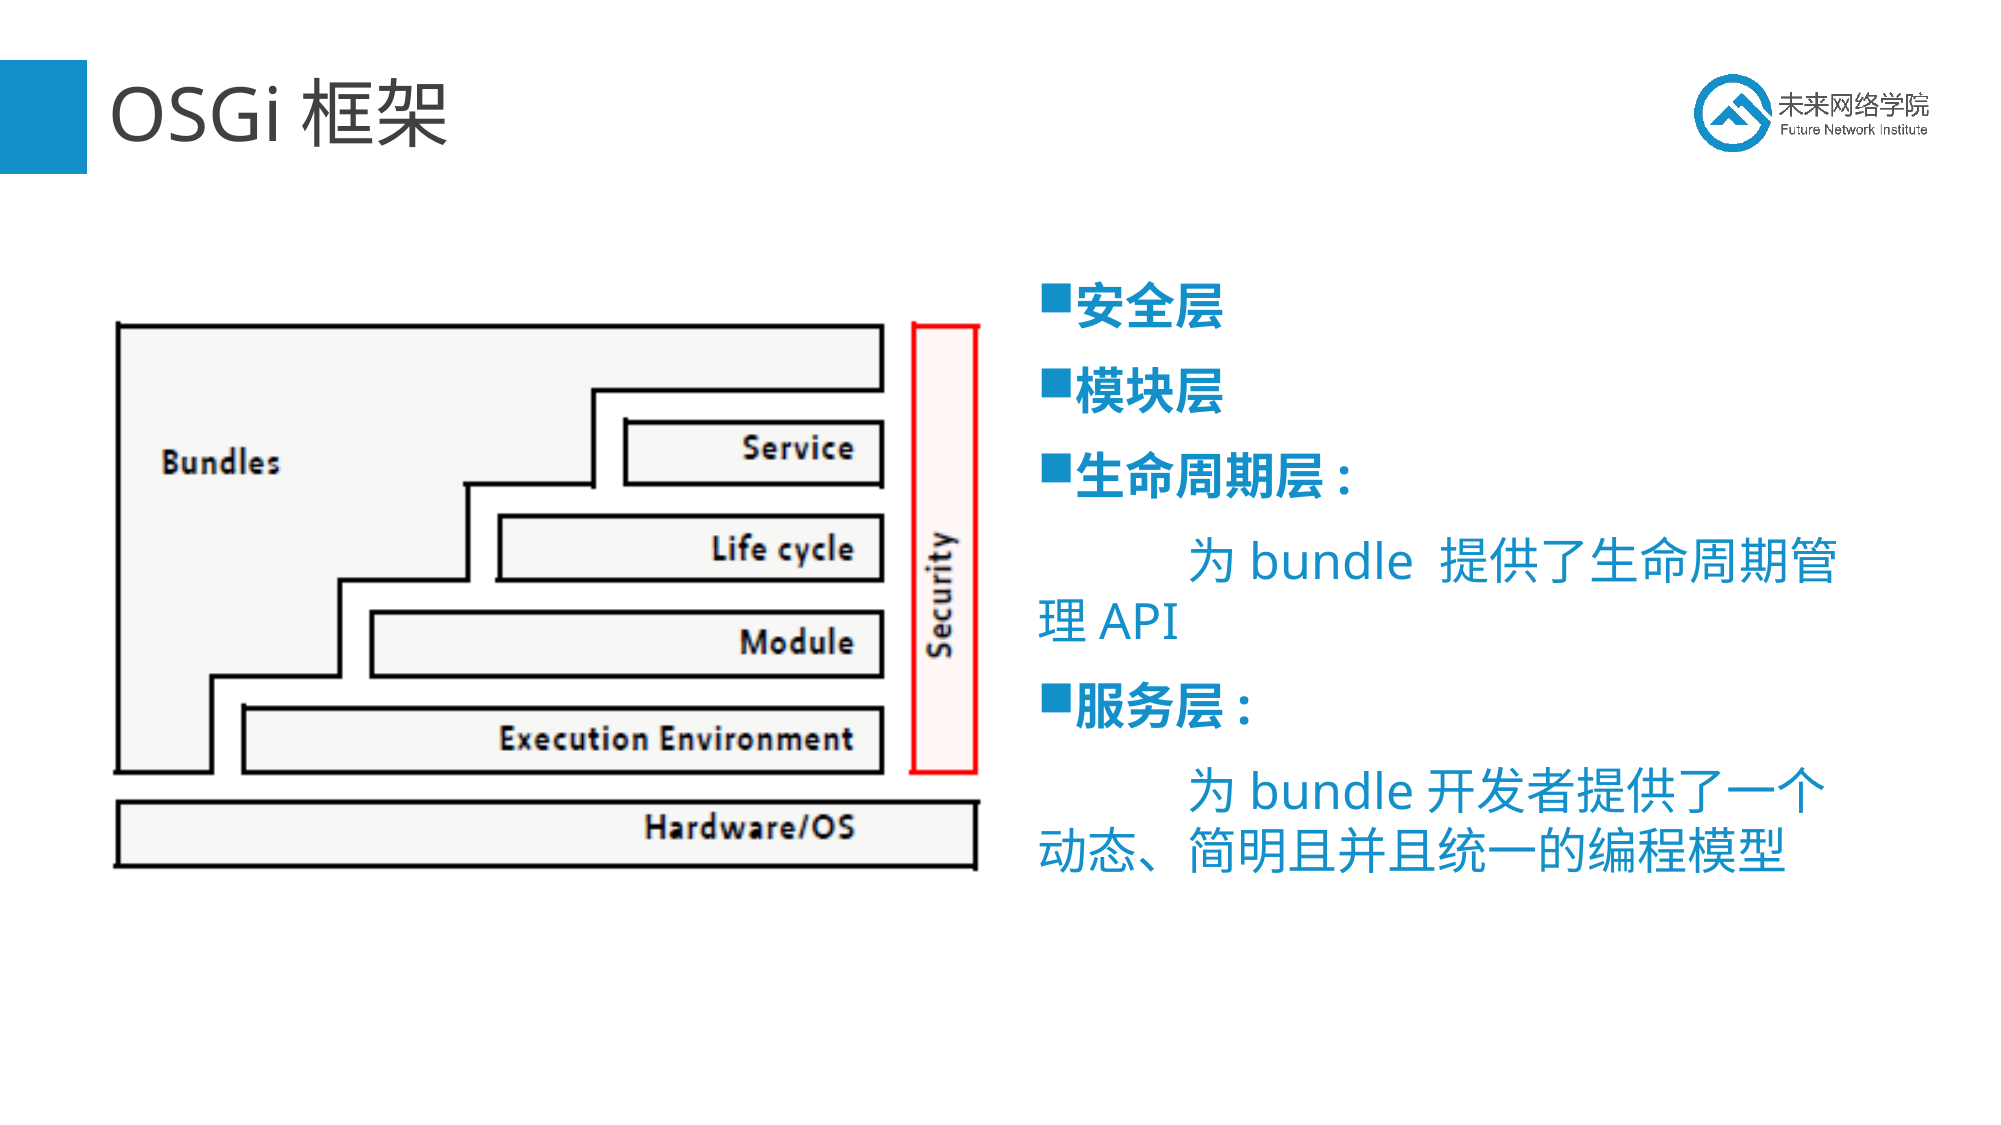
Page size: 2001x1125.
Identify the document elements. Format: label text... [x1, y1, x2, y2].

title OSGi框架 [93, 61, 1888, 174]
picture [77, 290, 1023, 889]
list 安全层 模块层 生命周期层: 为bundle 提供了生命周期管理API 服务层: 为bundle开发者提供了一个动态、简明且并且统一的编程模型 [1022, 266, 1888, 977]
picture [1888, 74, 1929, 152]
